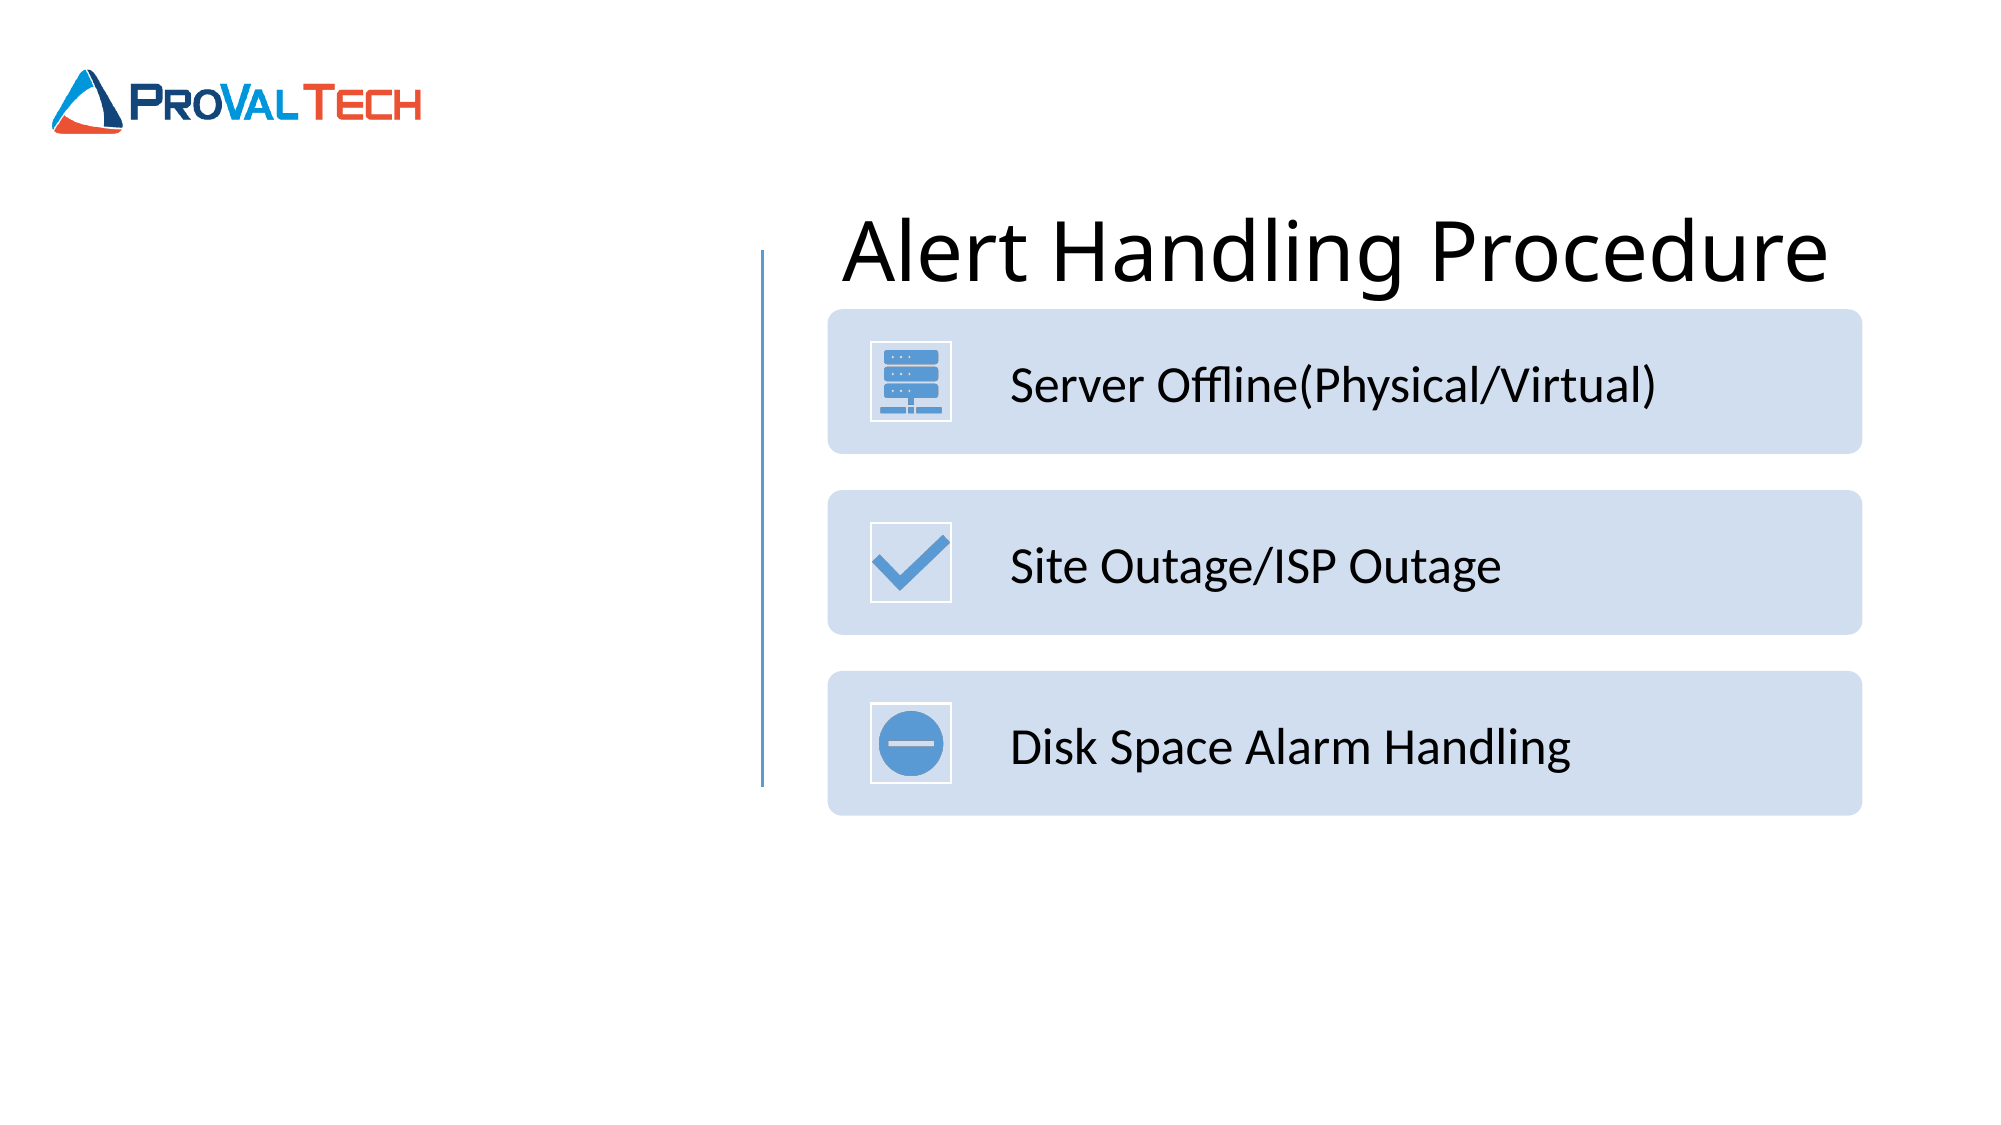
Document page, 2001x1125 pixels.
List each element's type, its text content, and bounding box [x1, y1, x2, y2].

picture [48, 67, 424, 136]
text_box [827, 309, 1863, 816]
list Alert Handling Procedure [827, 202, 1863, 309]
